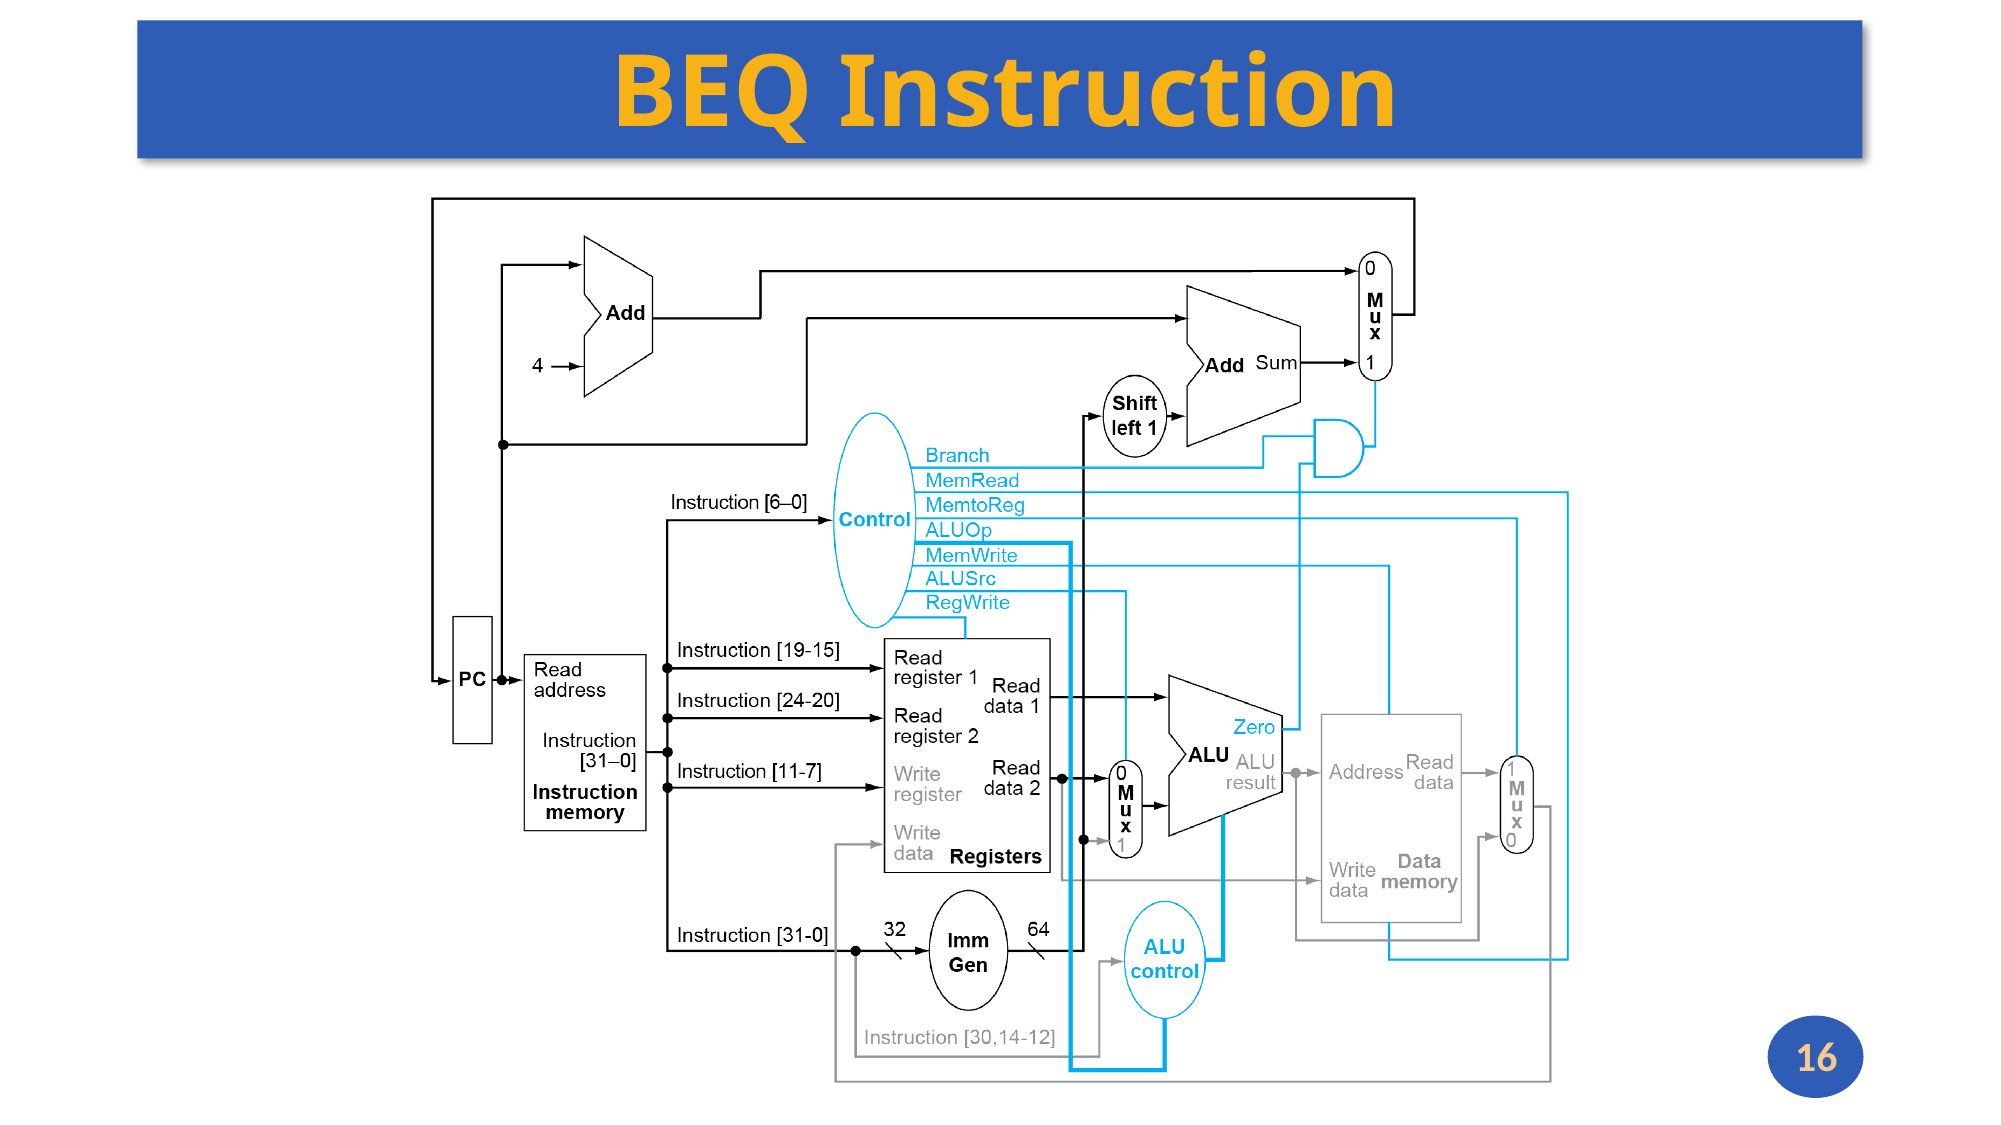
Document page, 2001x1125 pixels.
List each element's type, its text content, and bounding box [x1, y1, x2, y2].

picture [431, 196, 1569, 1083]
picture [908, 567, 1068, 589]
title BEQ Instruction [137, 17, 1863, 156]
slide_number 16 [1767, 1015, 1866, 1095]
picture [1317, 422, 1362, 475]
